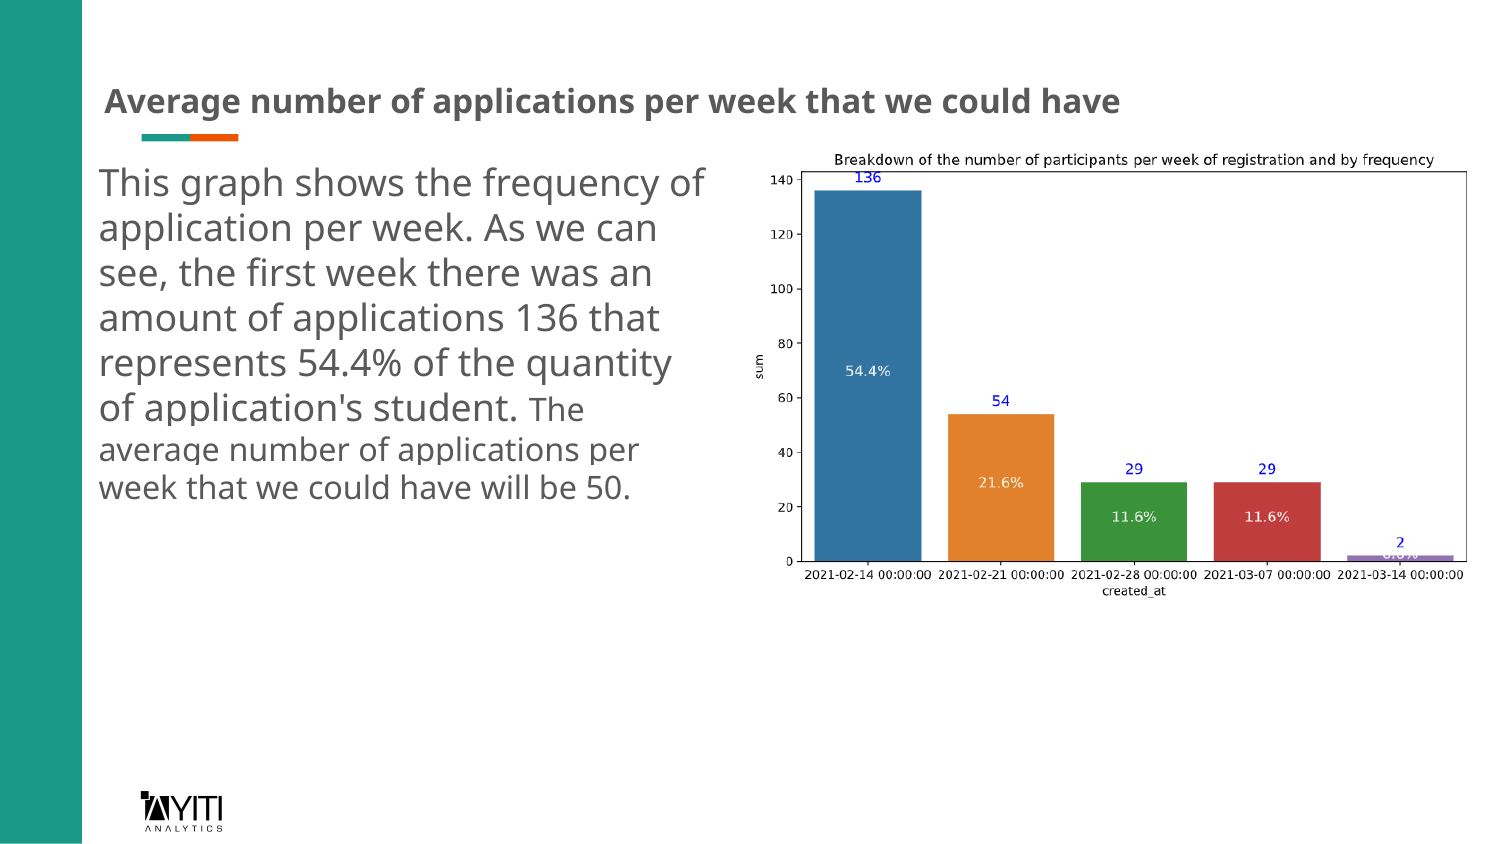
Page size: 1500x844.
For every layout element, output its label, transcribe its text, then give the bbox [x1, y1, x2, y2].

picture [745, 144, 1476, 606]
picture [140, 791, 222, 832]
text_box This graph shows the frequency of application per week. As we can see, the first week there was an amount of applications 136 that represents 54.4% of the quantity of application's student. The average number of applications per week that we could have will be 50. [83, 151, 721, 461]
subtitle Average number of applications per week that we could have [104, 79, 1159, 570]
